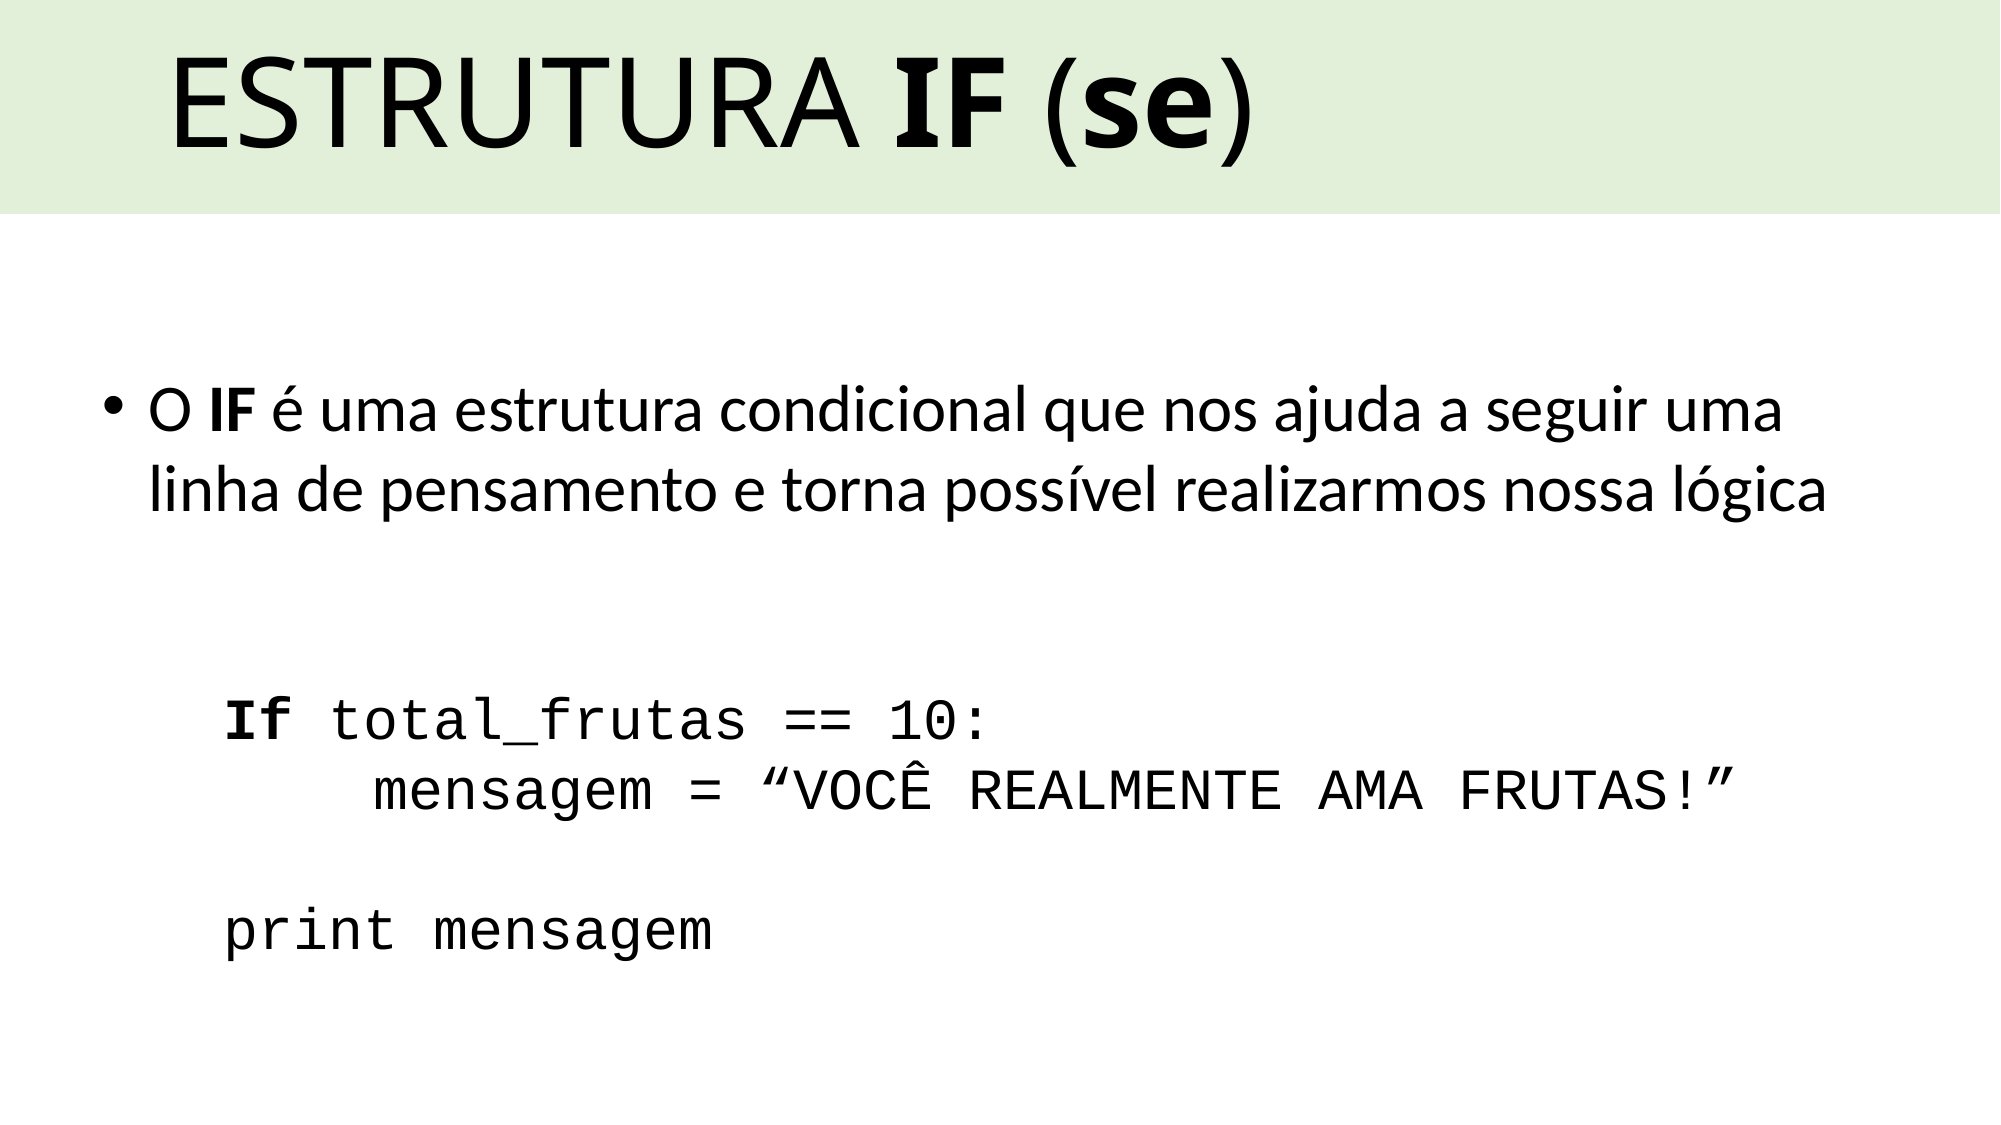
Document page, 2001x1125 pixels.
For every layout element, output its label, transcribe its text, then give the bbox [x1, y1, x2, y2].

text_box O IF é uma estrutura condicional que nos ajuda a seguir uma linha de pensamento e torna possível realizarmos nossa lógica [87, 277, 1913, 532]
title ESTRUTURA IF (se) [0, 0, 2000, 214]
text_box If total_frutas == 10: mensagem = “VOCÊ REALMENTE AMA FRUTAS!” print mensagem [208, 673, 1792, 1019]
